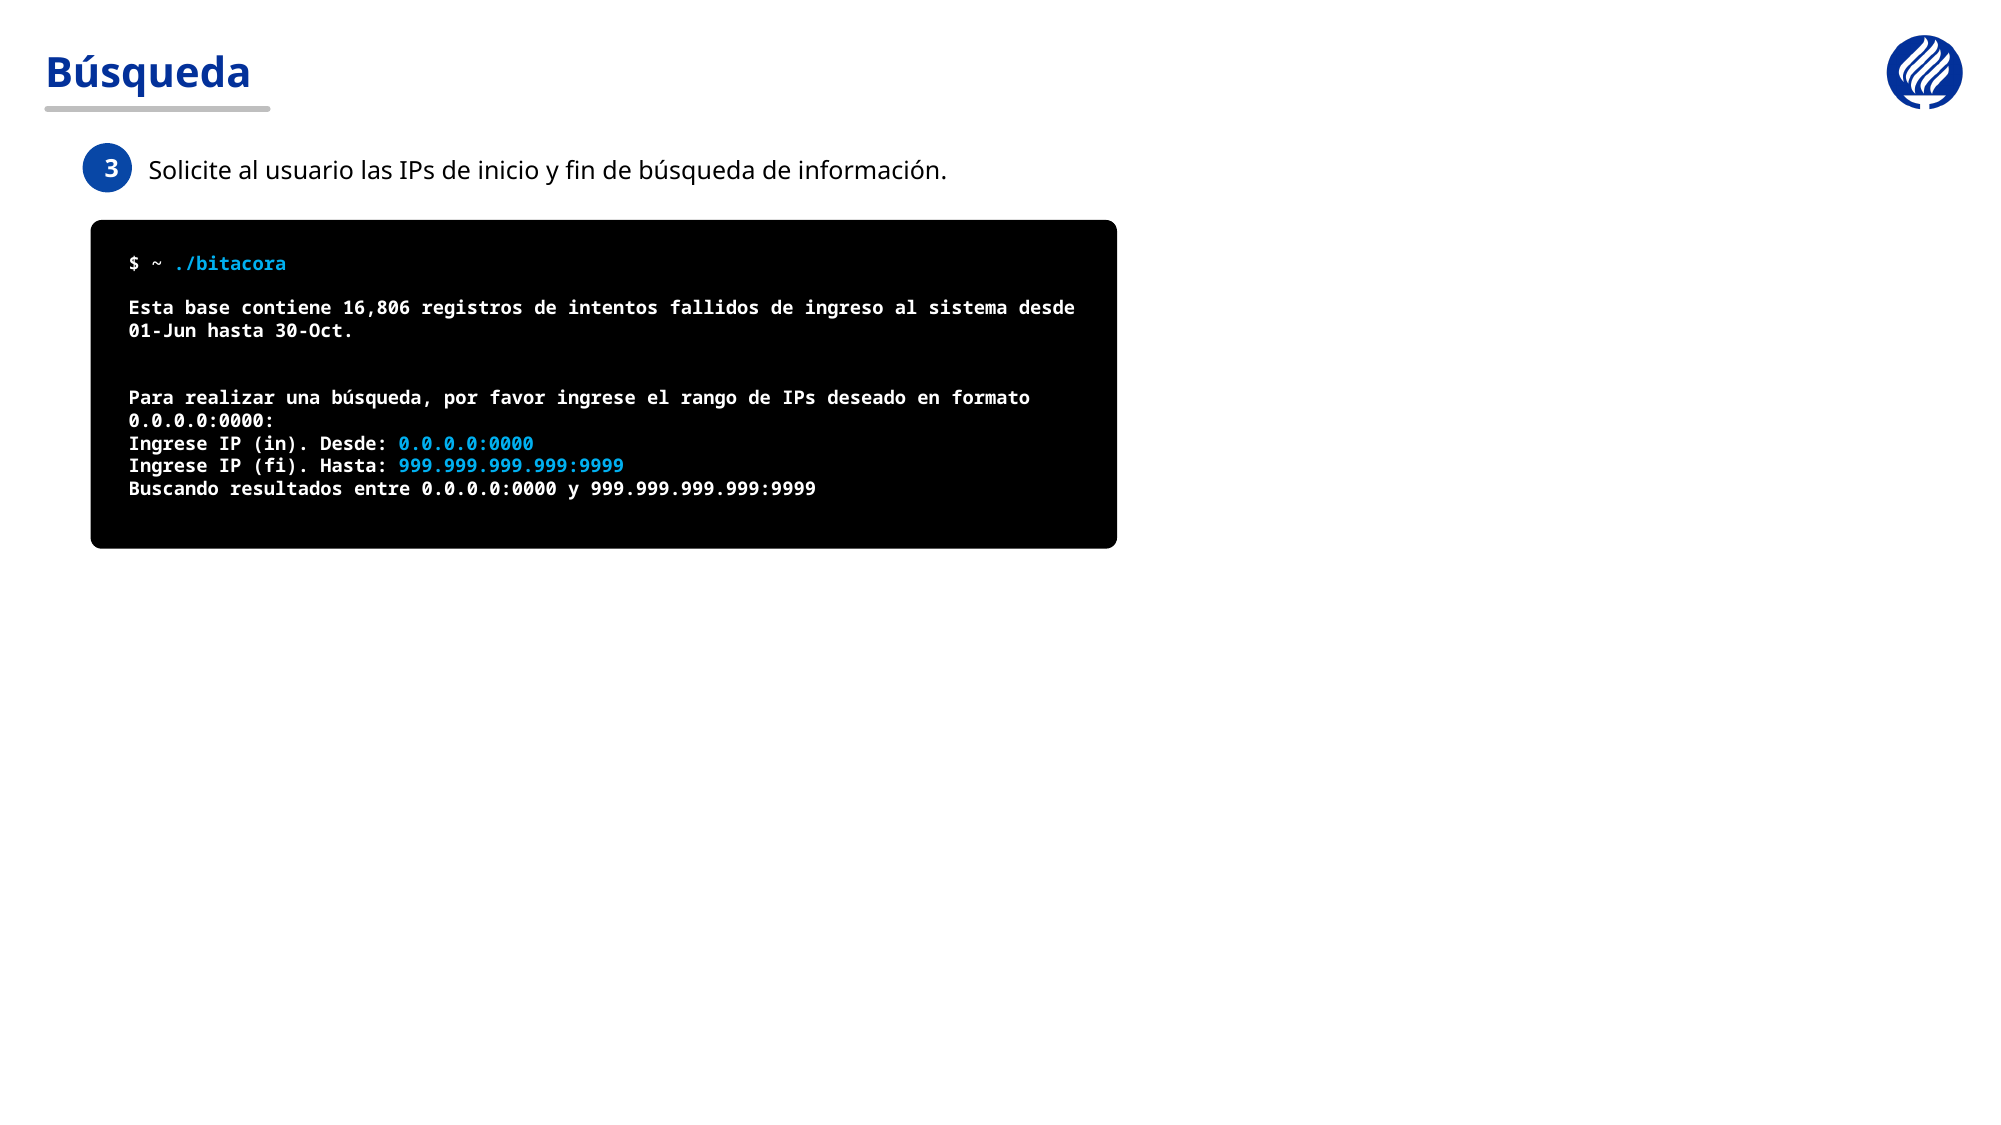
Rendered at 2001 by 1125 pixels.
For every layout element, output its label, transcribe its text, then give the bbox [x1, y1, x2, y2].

text_box Búsqueda [30, 26, 796, 116]
picture [1881, 30, 1967, 114]
text_box 3 [81, 142, 133, 194]
text_box Solicite al usuario las IPs de inicio y fin de búsqueda de información. [131, 146, 1212, 192]
text_box [89, 218, 1119, 550]
text_box $ ~ ./bitacora Esta base contiene 16,806 registros de intentos fallidos de ingreso al sistema desde 01-Jun hasta 30-Oct. Para realizar una búsqueda, por favor ingrese el rango de IPs deseado en formato 0.0.0.0:0000: Ingrese IP (in). Desde: 0.0.0.0:0000 Ingrese IP (fi). Hasta: 999.999.999.999:9999 Buscando resultados entre 0.0.0.0:0000 y 999.999.999.999:9999 [113, 243, 1098, 507]
